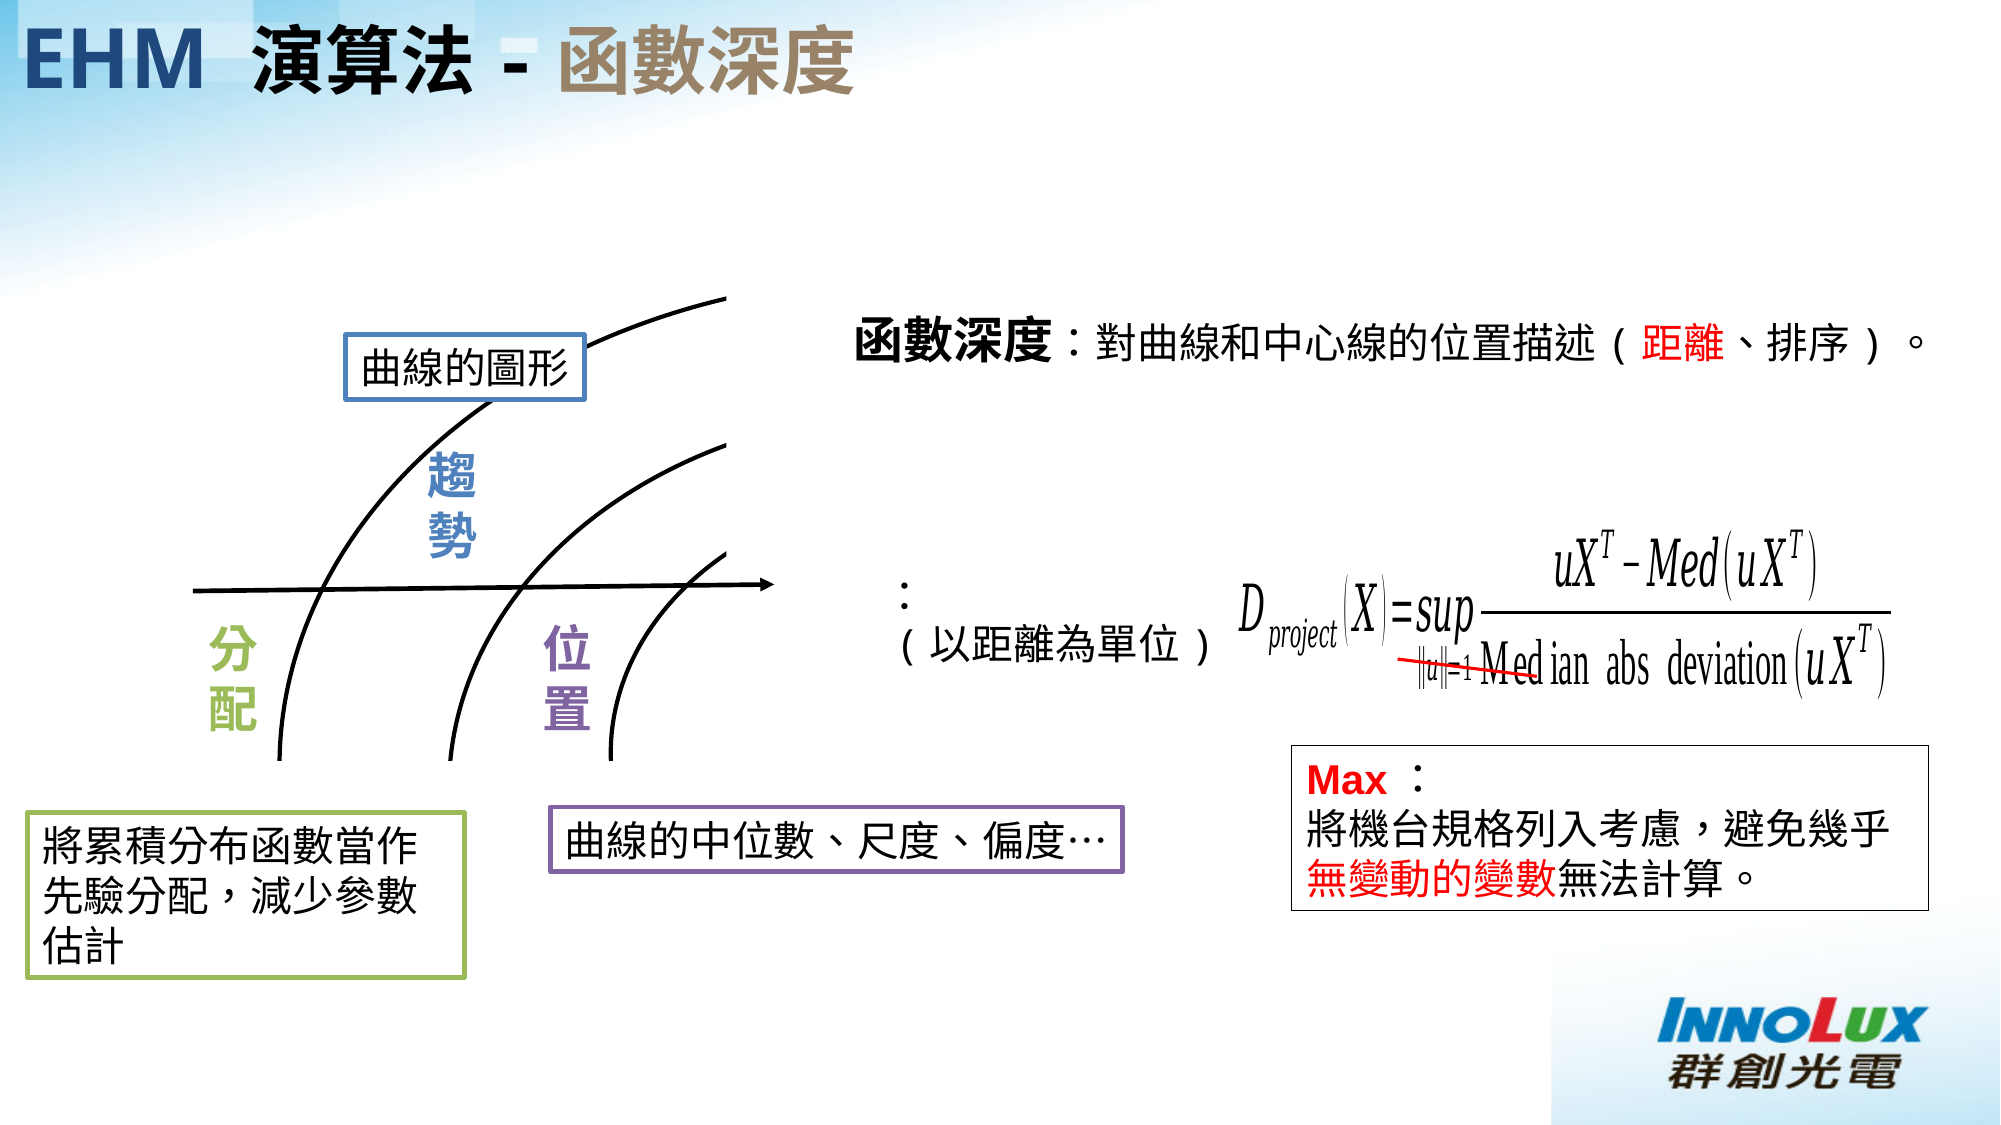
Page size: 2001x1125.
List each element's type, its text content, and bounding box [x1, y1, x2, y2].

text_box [1237, 521, 1929, 913]
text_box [26, 228, 1552, 1125]
text_box 函數深度：對曲線和中心線的位置描述(距離、排序)。 [1555, 301, 1961, 377]
picture [0, 0, 2000, 1125]
title EHM 演算法-函數深度 [0, 0, 1801, 111]
